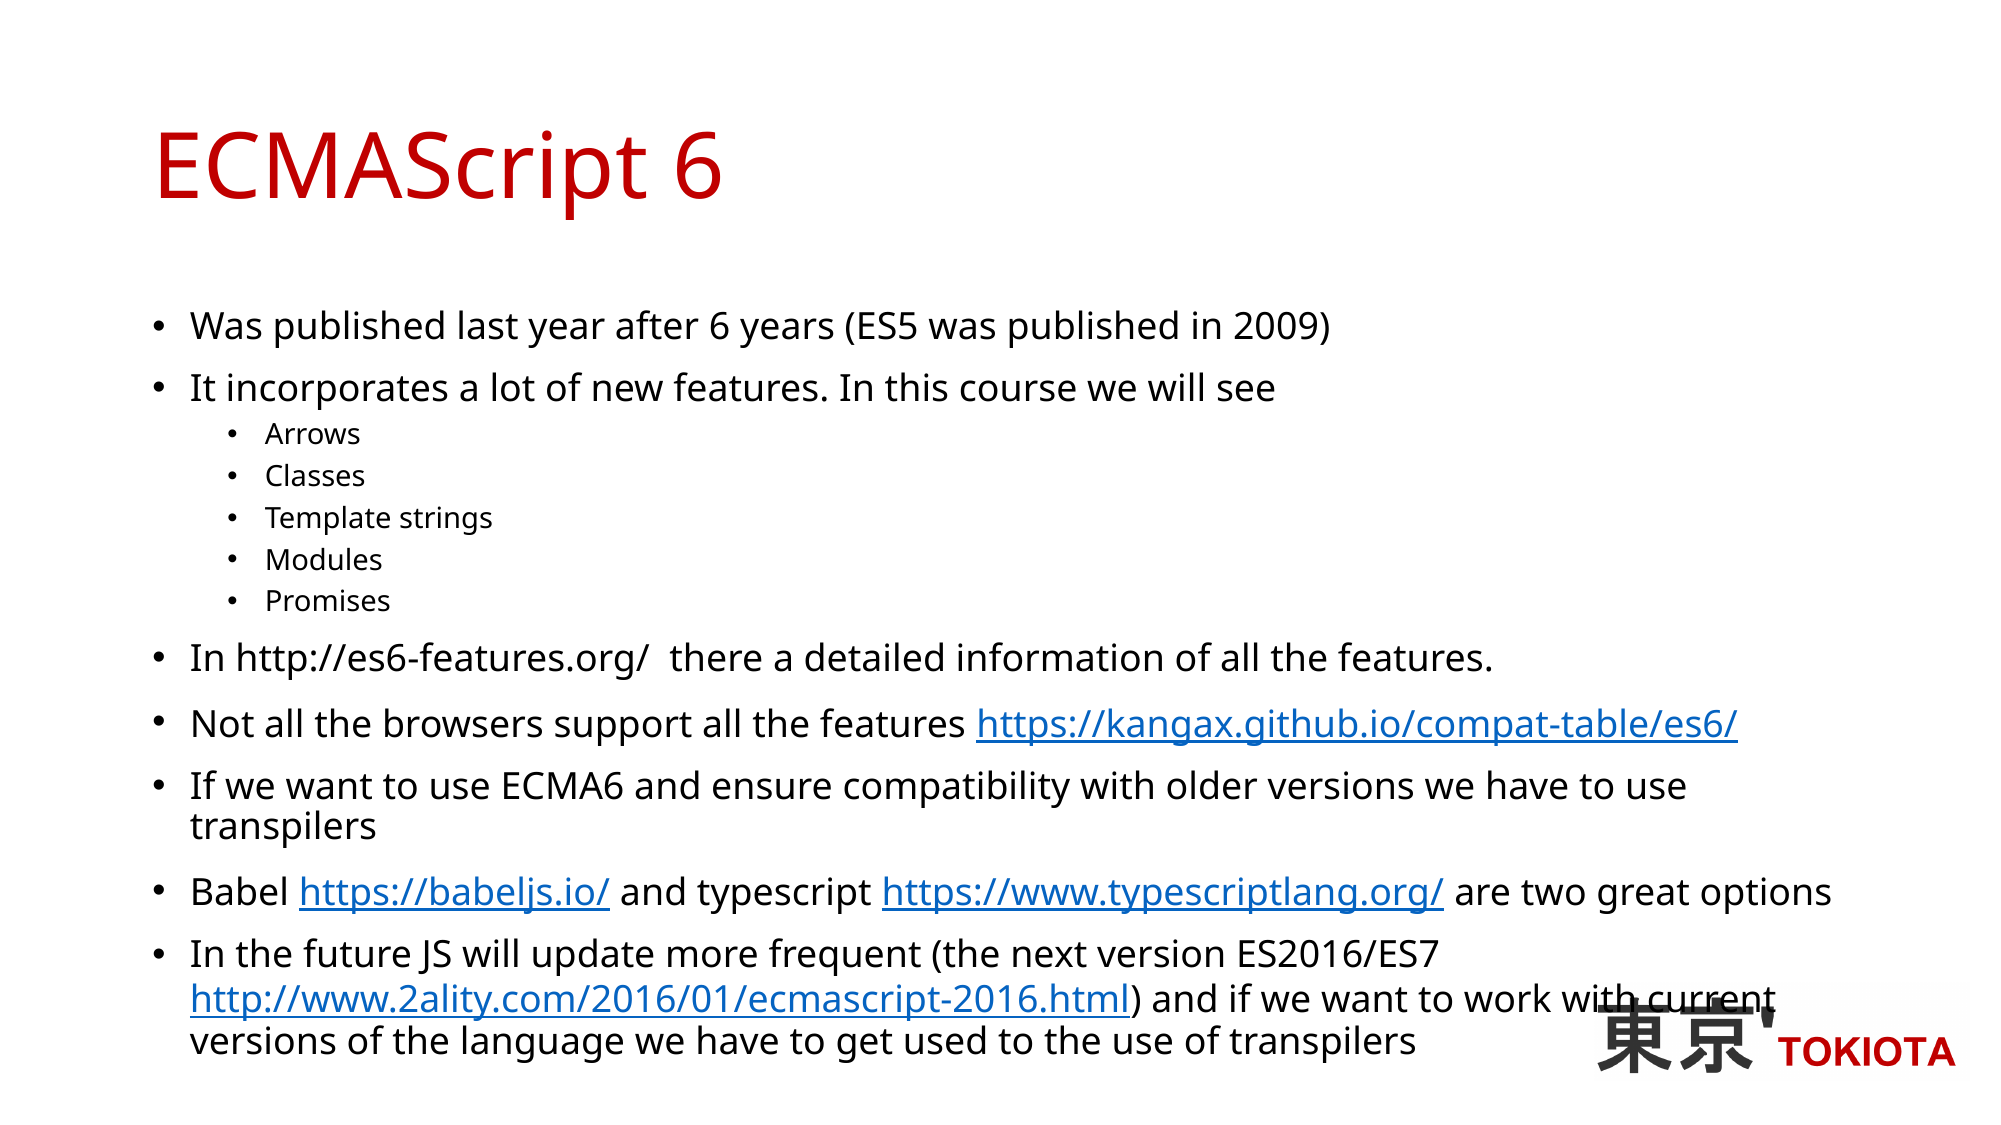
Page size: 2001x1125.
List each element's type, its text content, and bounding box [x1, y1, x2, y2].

picture [1594, 982, 1970, 1081]
title ECMAScript 6 [137, 60, 1863, 278]
list Was published last year after 6 years (ES5 was published in 2009) It incorporates a lot of new features. In this course we will see Arrows Classes Template strings Modules Promises In http://es6-features.org/ there a detailed information of all the features. Not all the browsers support all the features https://kangax.github.io/compat-table/es6/ If we want to use ECMA6 and ensure compatibility with older versions we have to use transpilers Babel https://babeljs.io/ and typescript https://www.typescriptlang.org/ are two great options In the future JS will update more frequent (the next version ES2016/ES7 http://www.2ality.com/2016/01/ecmascript-2016.html) and if we want to work with current versions of the language we have to get used to the use of transpilers [137, 299, 1863, 1014]
